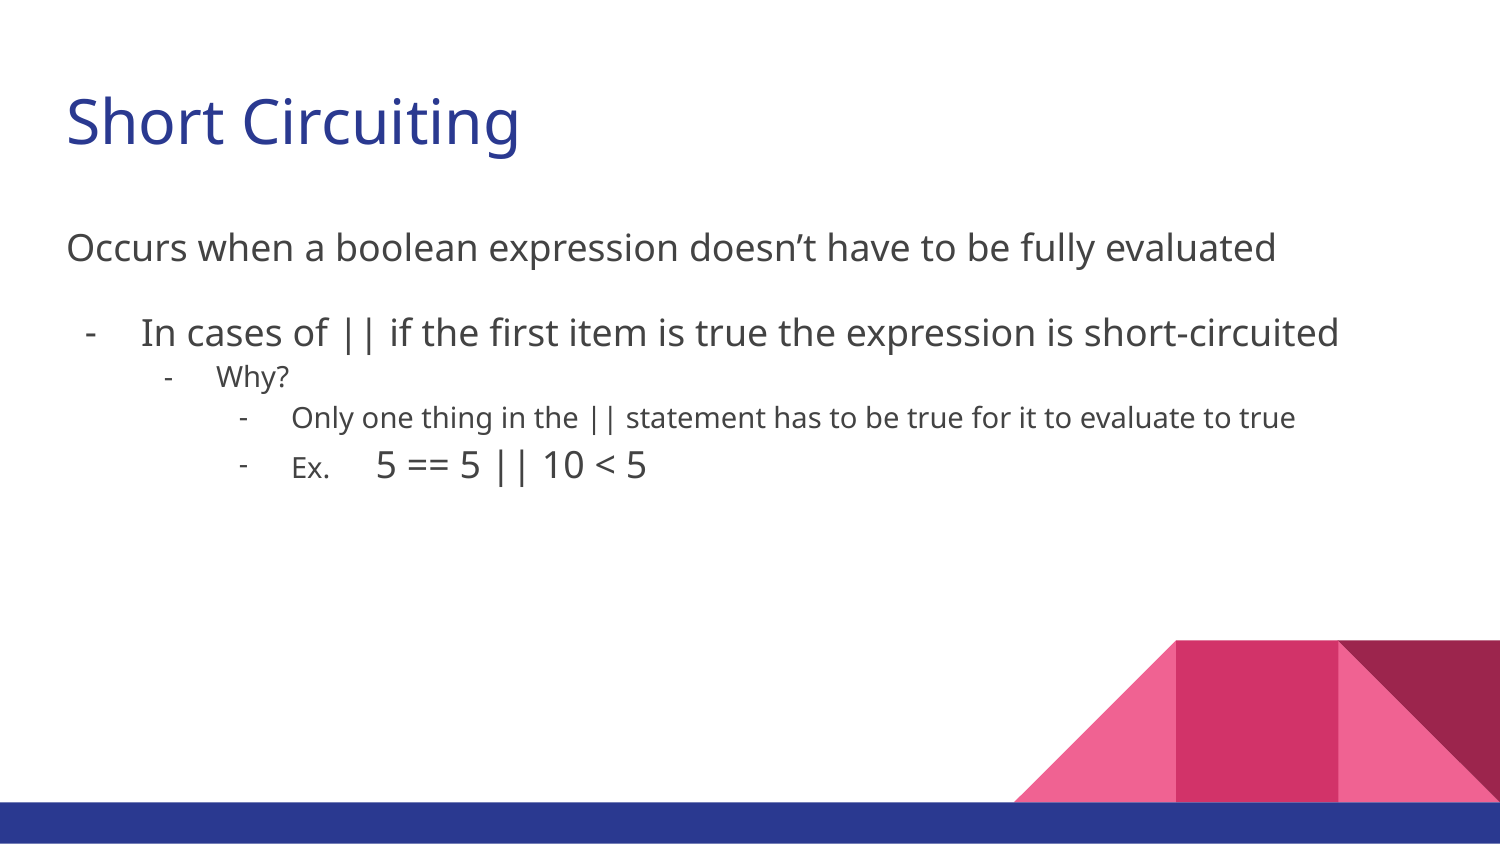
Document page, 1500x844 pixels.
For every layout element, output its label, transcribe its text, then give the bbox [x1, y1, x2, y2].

list Occurs when a boolean expression doesn’t have to be fully evaluated In cases of || if the first item is true the expression is short-circuited Why? Only one thing in the || statement has to be true for it to evaluate to true Ex. 5 == 5 || 10 < 5 [51, 201, 1449, 750]
title Short Circuiting [51, 67, 1449, 167]
